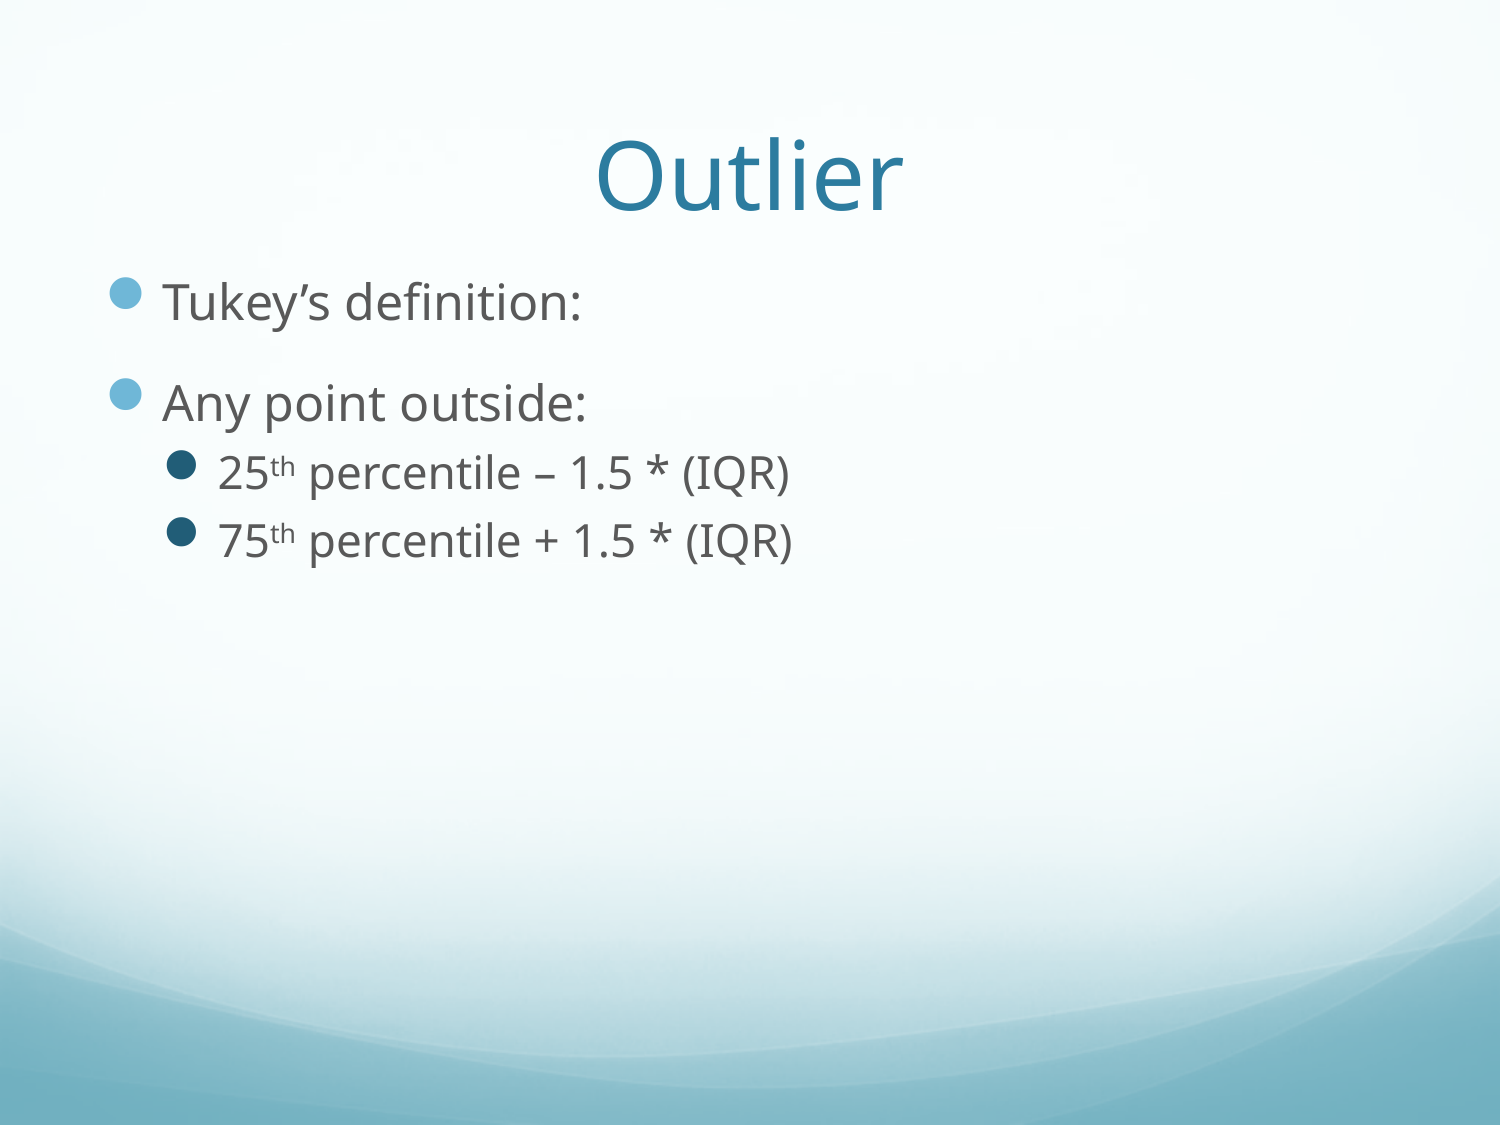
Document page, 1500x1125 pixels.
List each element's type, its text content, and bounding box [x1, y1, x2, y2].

title Outlier [90, 17, 1410, 237]
list Tukey’s definition: Any point outside: 25th percentile – 1.5 * (IQR) 75th percentile + 1.5 * (IQR) [90, 262, 1410, 975]
